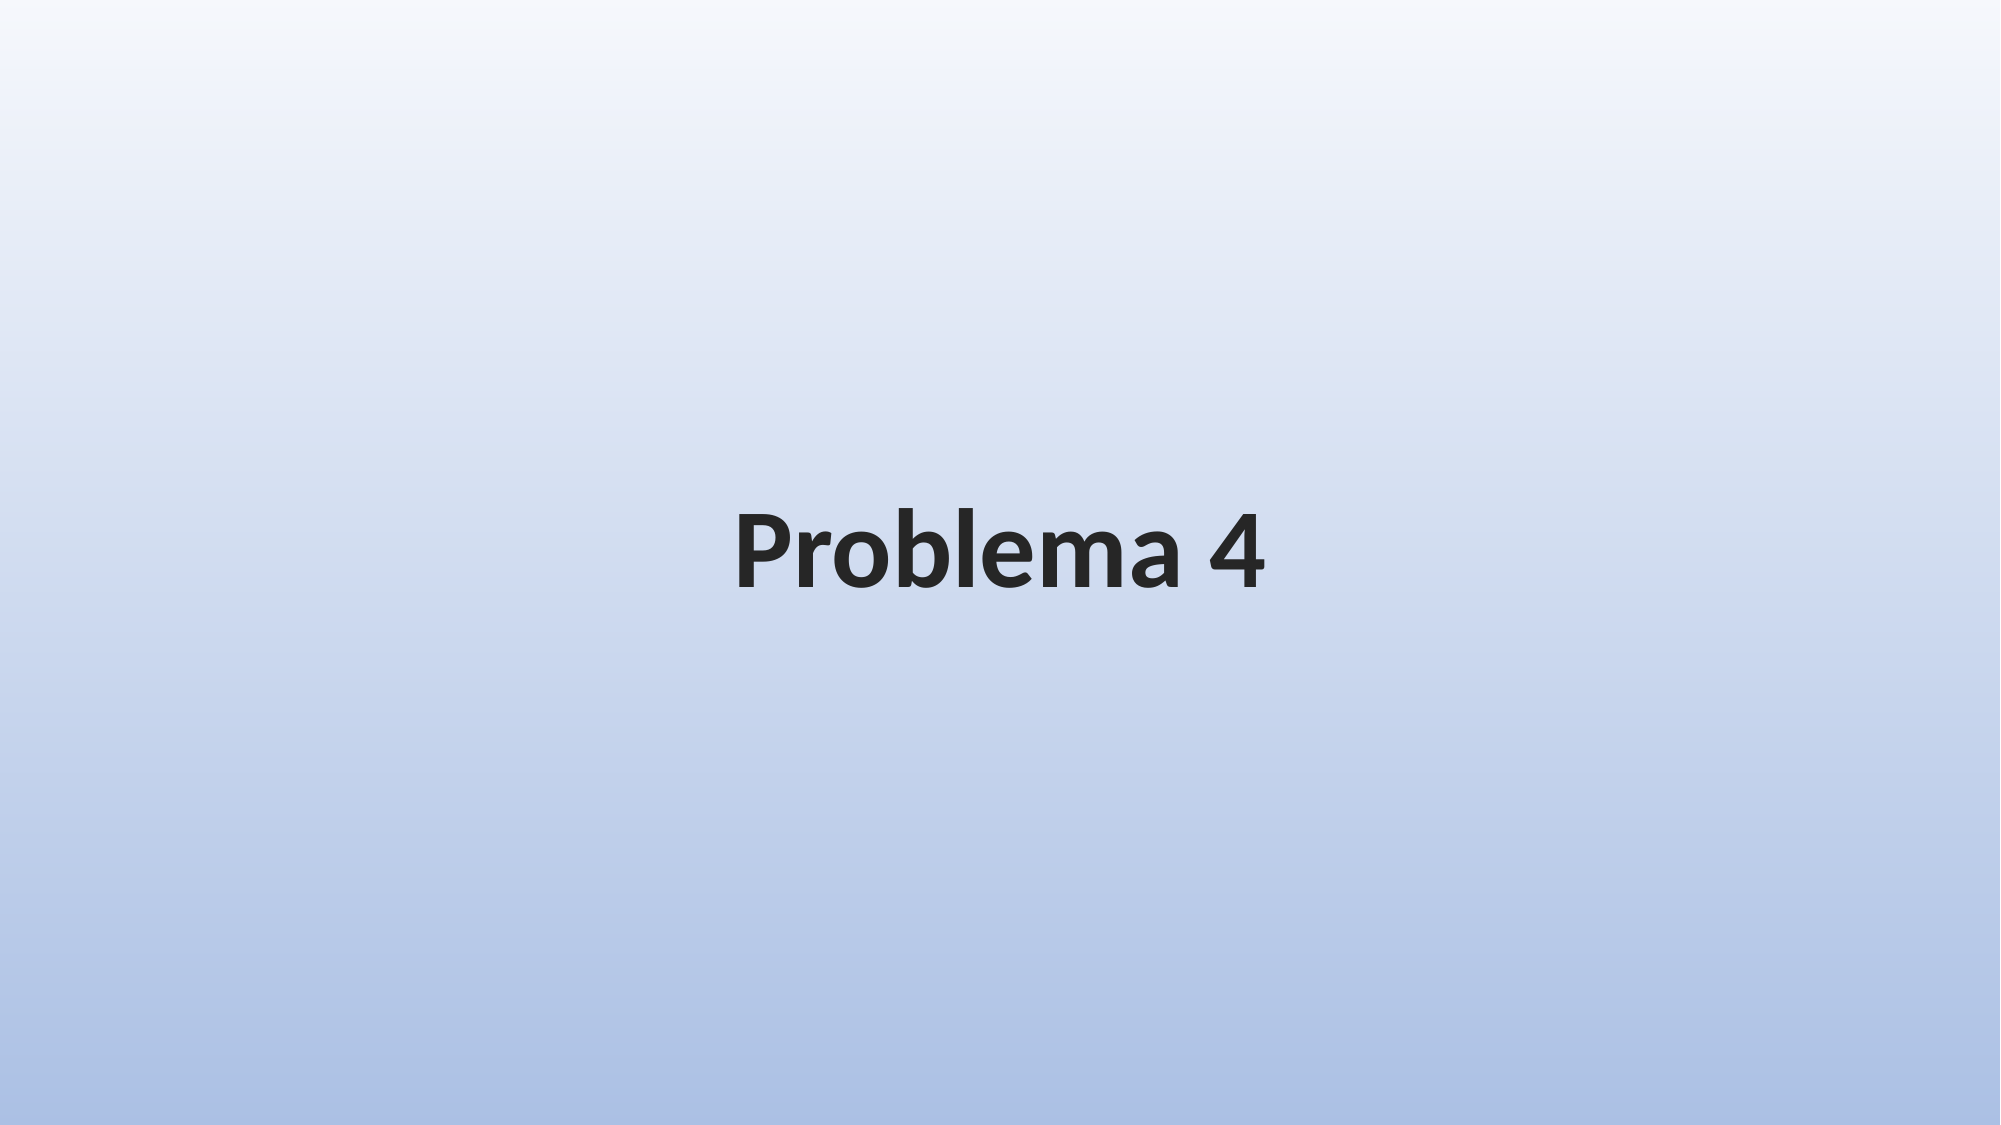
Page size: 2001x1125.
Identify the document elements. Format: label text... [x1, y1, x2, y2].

text_box Problema 4 [718, 467, 1282, 618]
